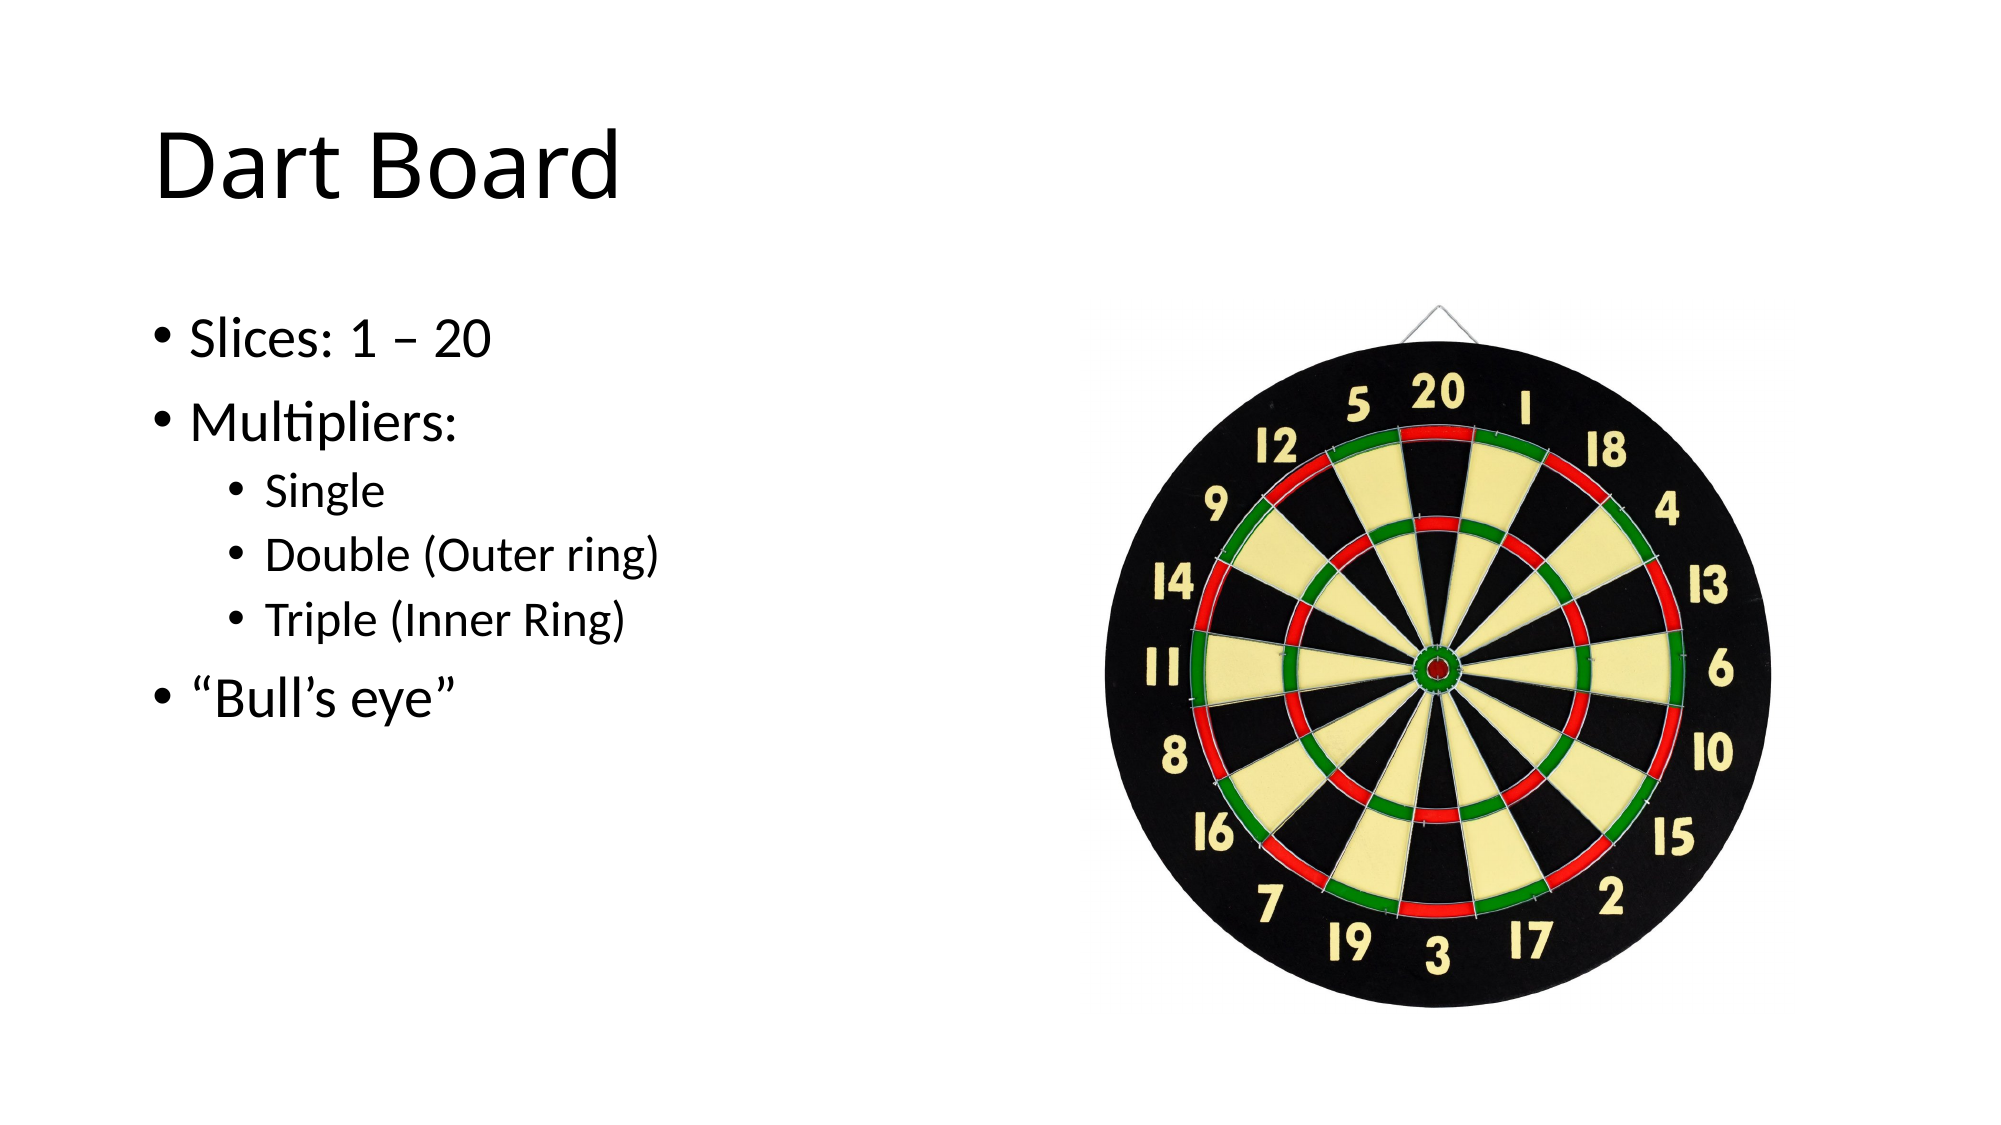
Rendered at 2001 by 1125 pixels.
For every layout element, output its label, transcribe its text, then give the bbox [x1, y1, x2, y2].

title Dart Board [137, 59, 1863, 278]
list Slices: 1 – 20 Multipliers: Single Double (Outer ring) Triple (Inner Ring) “Bull’s eye” [137, 299, 988, 1014]
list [1080, 299, 1795, 1014]
